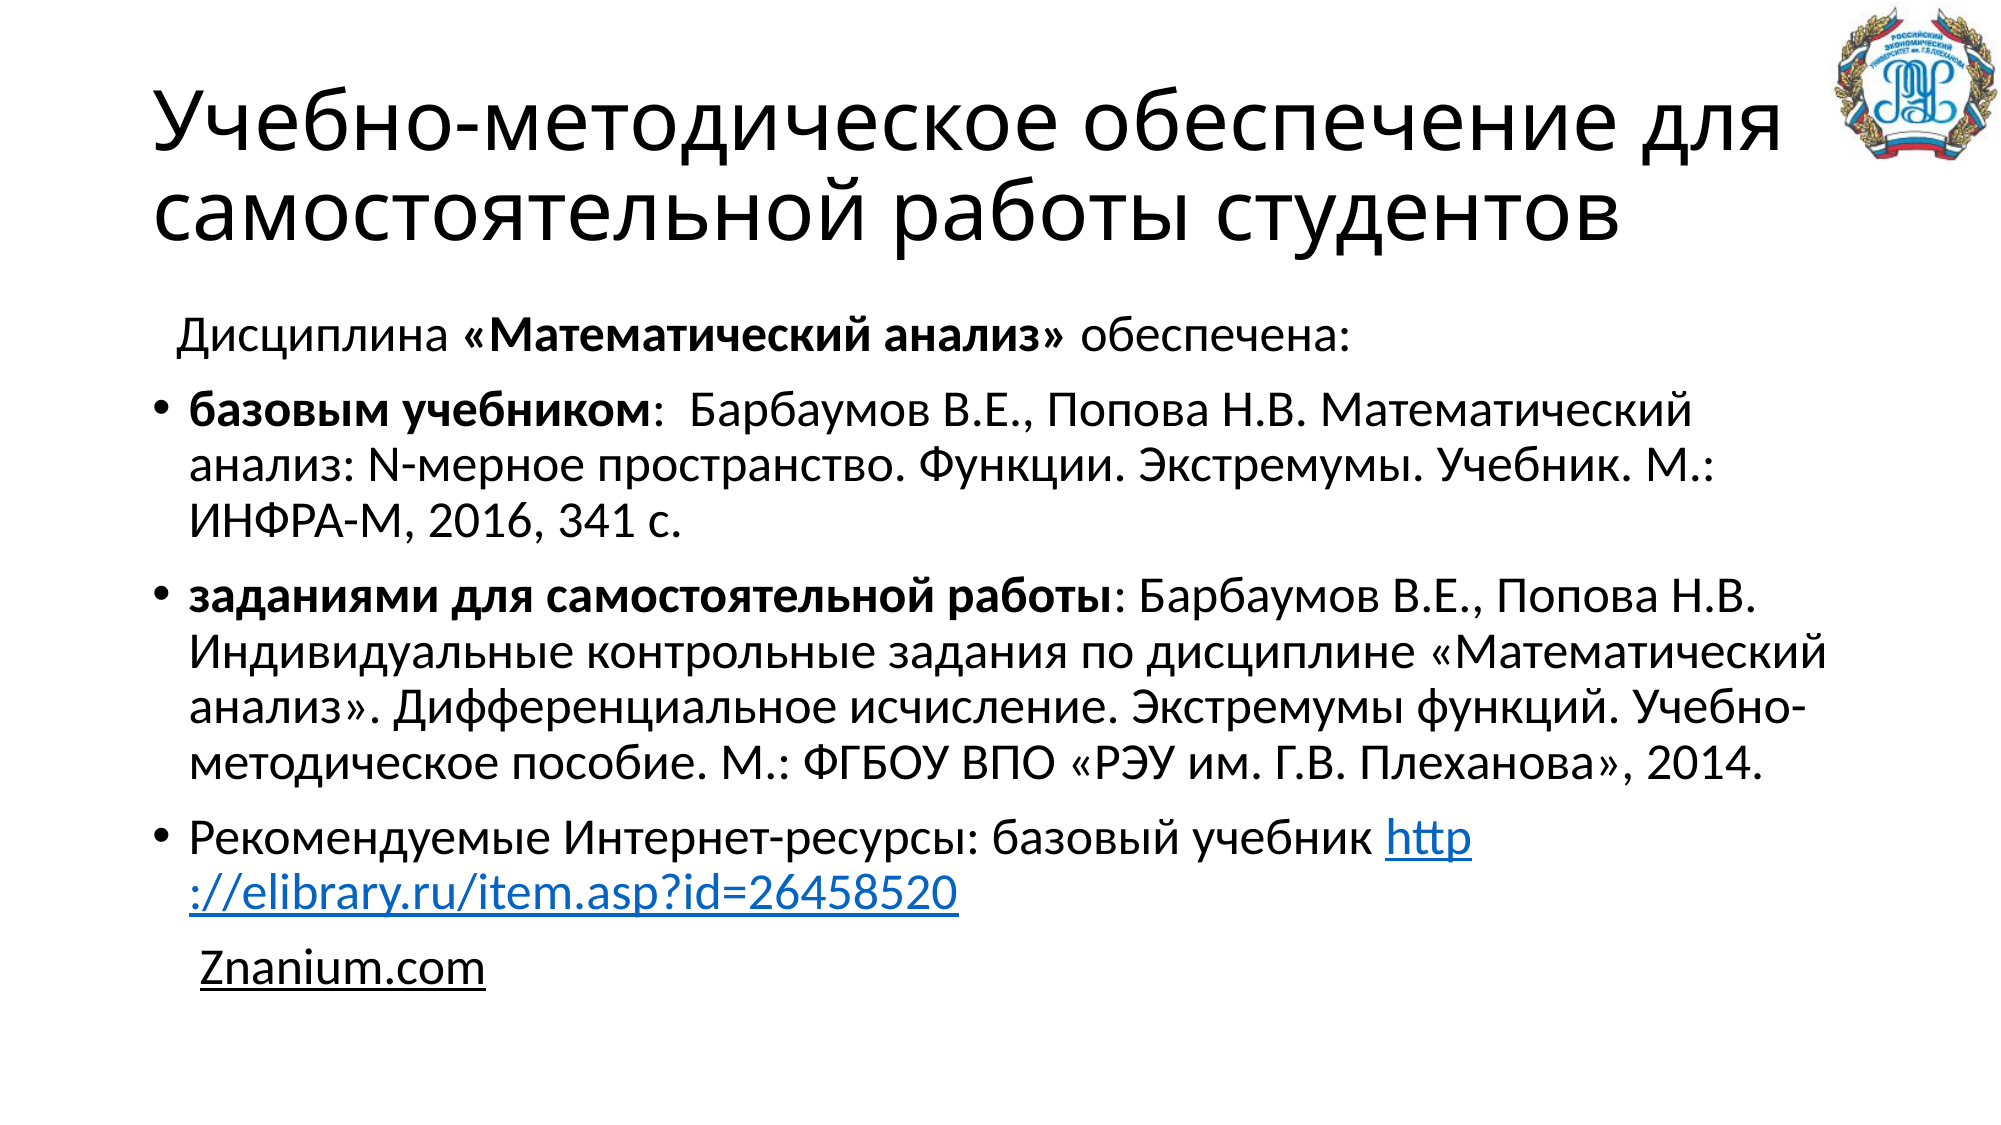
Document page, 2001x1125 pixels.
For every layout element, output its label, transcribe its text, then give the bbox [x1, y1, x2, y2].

list Дисциплина «Математический анализ» обеспечена: базовым учебником: Барбаумов В.Е., Попова Н.В. Математический анализ: N-мерное пространство. Функции. Экстремумы. Учебник. М.: ИНФРА-М, 2016, 341 с. заданиями для самостоятельной работы: Барбаумов В.Е., Попова Н.В. Индивидуальные контрольные задания по дисциплине «Математический анализ». Дифференциальное исчисление. Экстремумы функций. Учебно-методическое пособие. М.: ФГБОУ ВПО «РЭУ им. Г.В. Плеханова», 2014. Рекомендуемые Интернет-ресурсы: базовый учебник http://elibrary.ru/item.asp?id=26458520 Znanium.com [137, 299, 1863, 1014]
title Учебно-методическое обеспечение для самостоятельной работы студентов [137, 59, 1863, 278]
picture [1830, 2, 2000, 169]
